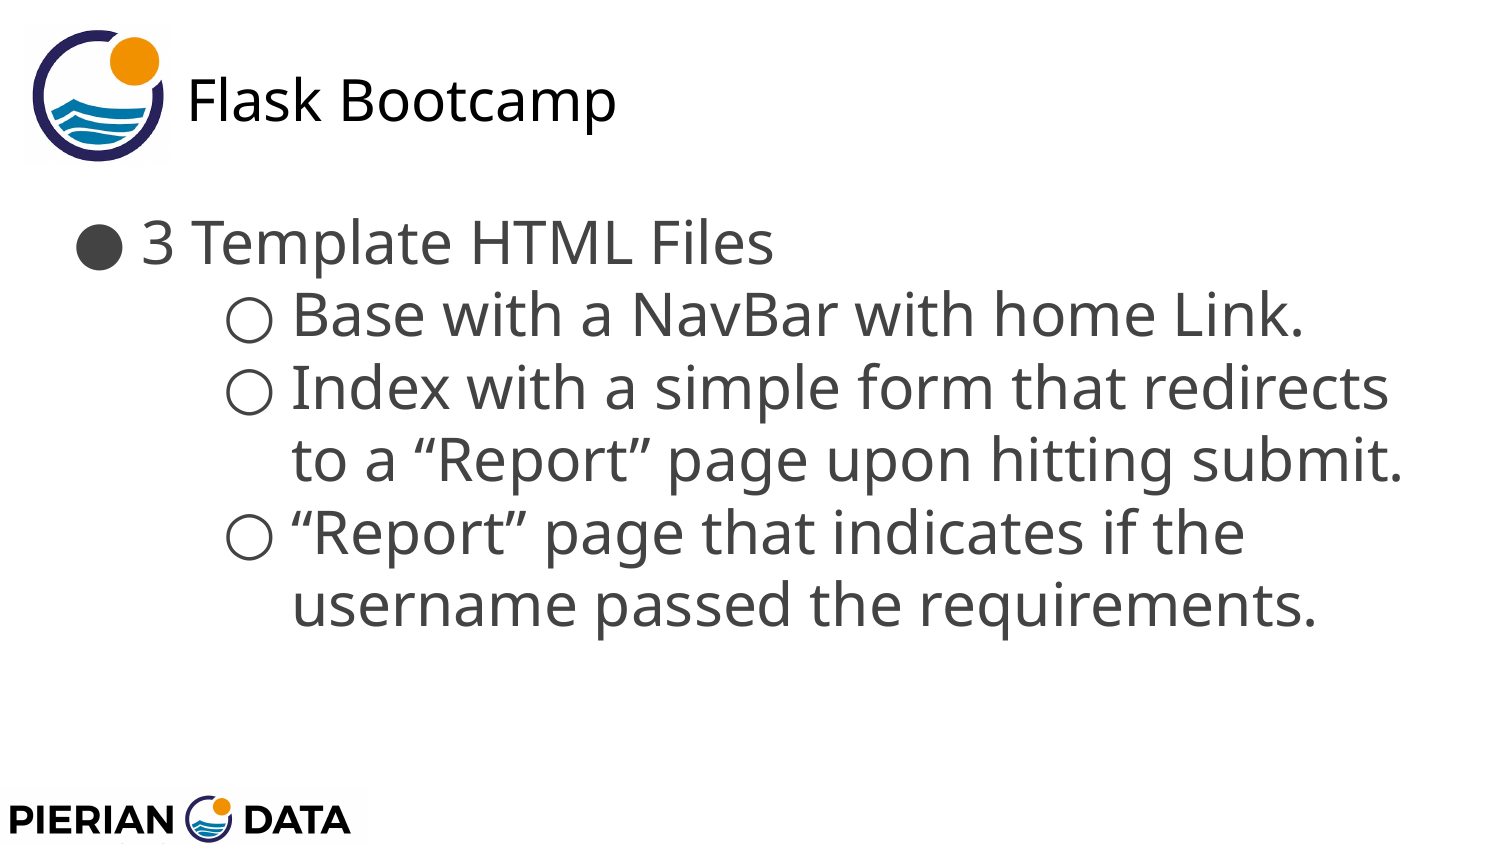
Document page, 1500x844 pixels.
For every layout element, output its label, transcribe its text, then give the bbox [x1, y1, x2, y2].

picture [0, 787, 368, 844]
title Flask Bootcamp [176, 48, 1449, 143]
picture [24, 24, 172, 167]
list 3 Template HTML Files Base with a NavBar with home Link. Index with a simple form that redirects to a “Report” page upon hitting submit. “Report” page that indicates if the username passed the requirements. [51, 189, 1476, 750]
